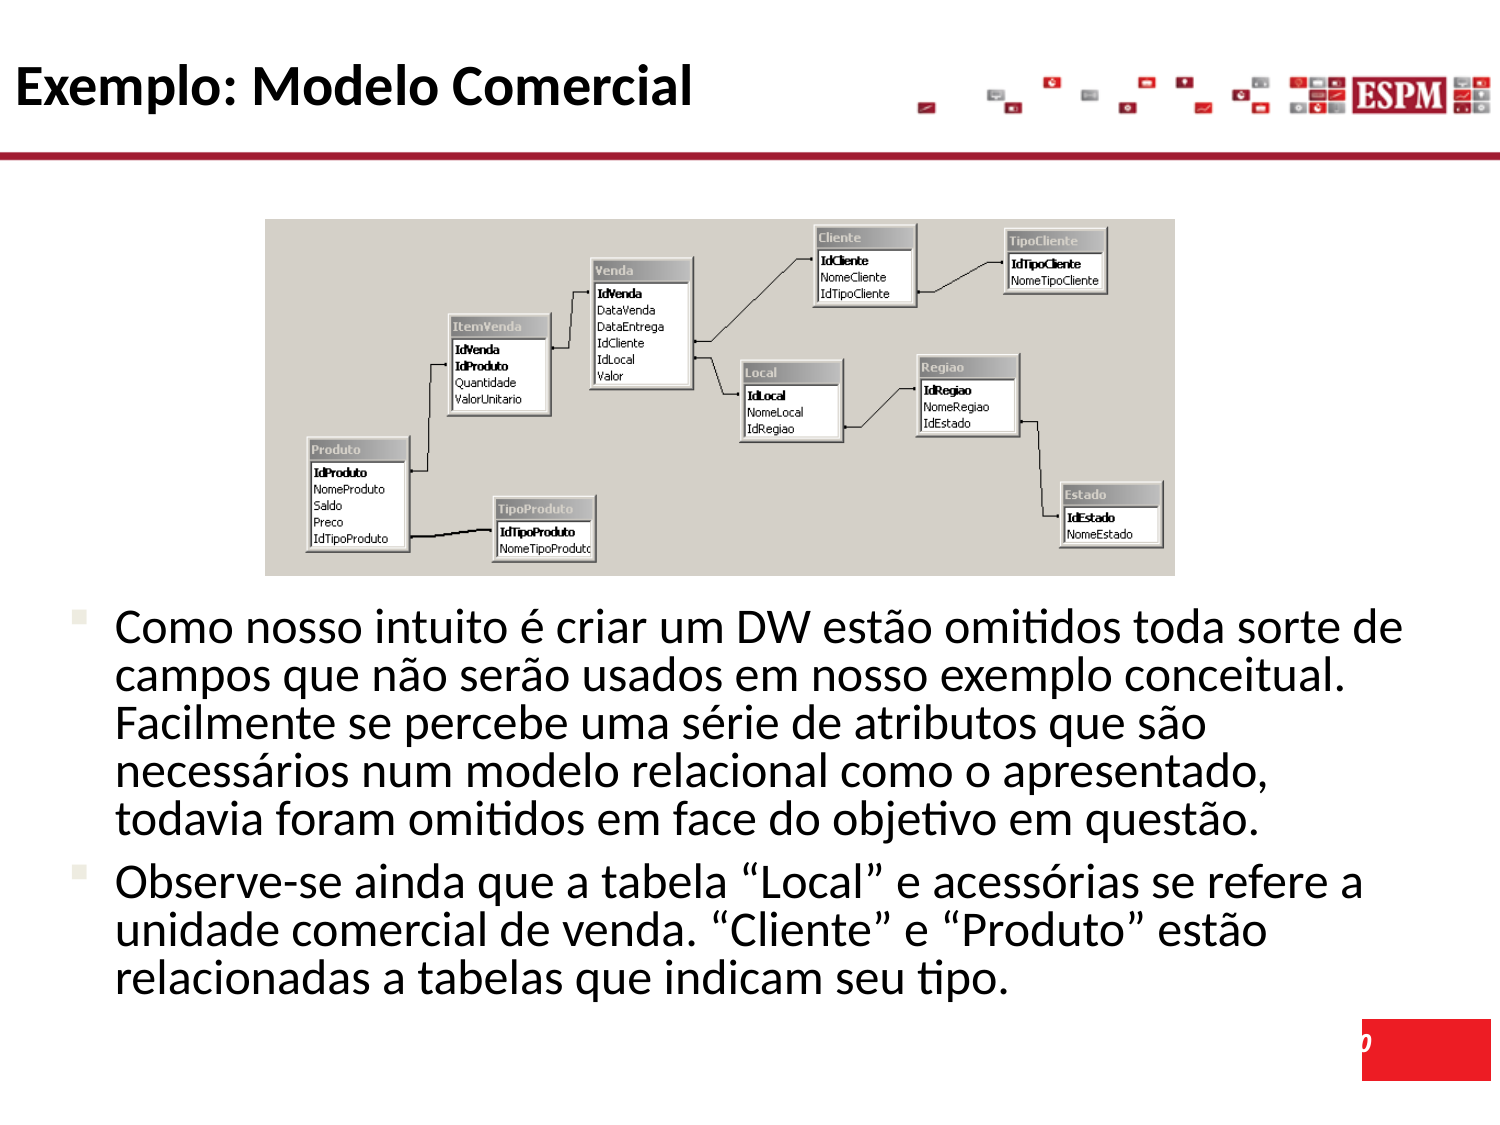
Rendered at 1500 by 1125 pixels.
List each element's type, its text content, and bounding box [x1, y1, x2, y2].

picture [0, 54, 1500, 1125]
text_box Como nosso intuito é criar um DW estão omitidos toda sorte de campos que não serão usados em nosso exemplo conceitual. Facilmente se percebe uma série de atributos que são necessários num modelo relacional como o apresentado, todavia foram omitidos em face do objetivo em questão. Observe-se ainda que a tabela “Local” e acessórias se refere a unidade comercial de venda. “Cliente” e “Produto” estão relacionadas a tabelas que indicam seu tipo. [53, 597, 1436, 1125]
title Exemplo: Modelo Comercial [0, 31, 1425, 133]
